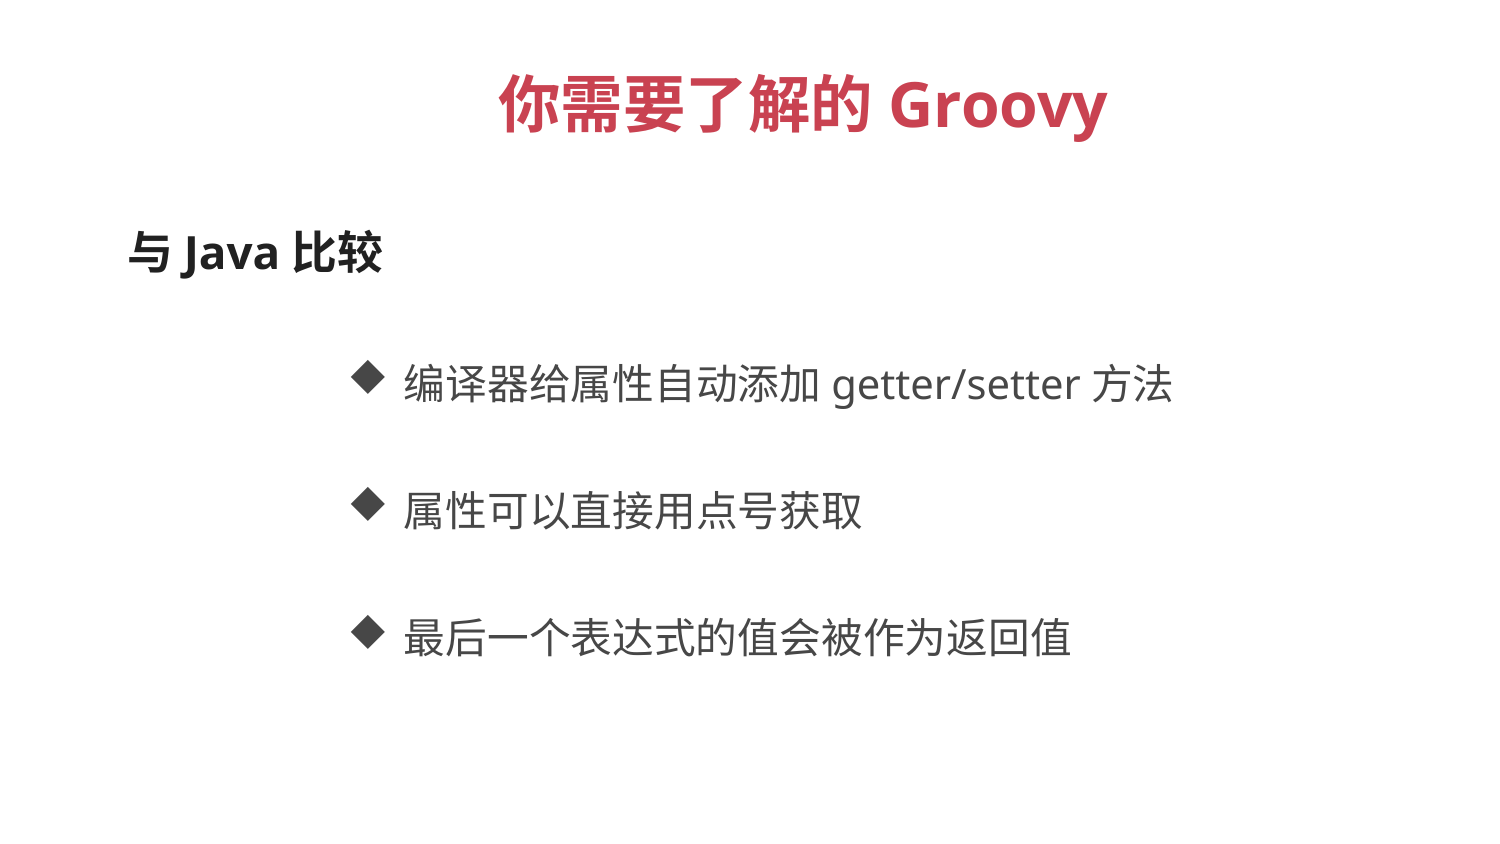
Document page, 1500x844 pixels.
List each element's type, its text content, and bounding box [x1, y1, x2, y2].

text_box 属性可以直接用点号获取 [257, 477, 1089, 543]
text_box 与Java比较 [112, 209, 1463, 293]
text_box 编译器给属性自动添加getter/setter方法 [257, 350, 1500, 416]
text_box 最后一个表达式的值会被作为返回值 [257, 604, 1203, 670]
text_box 你需要了解的Groovy [483, 57, 1124, 148]
